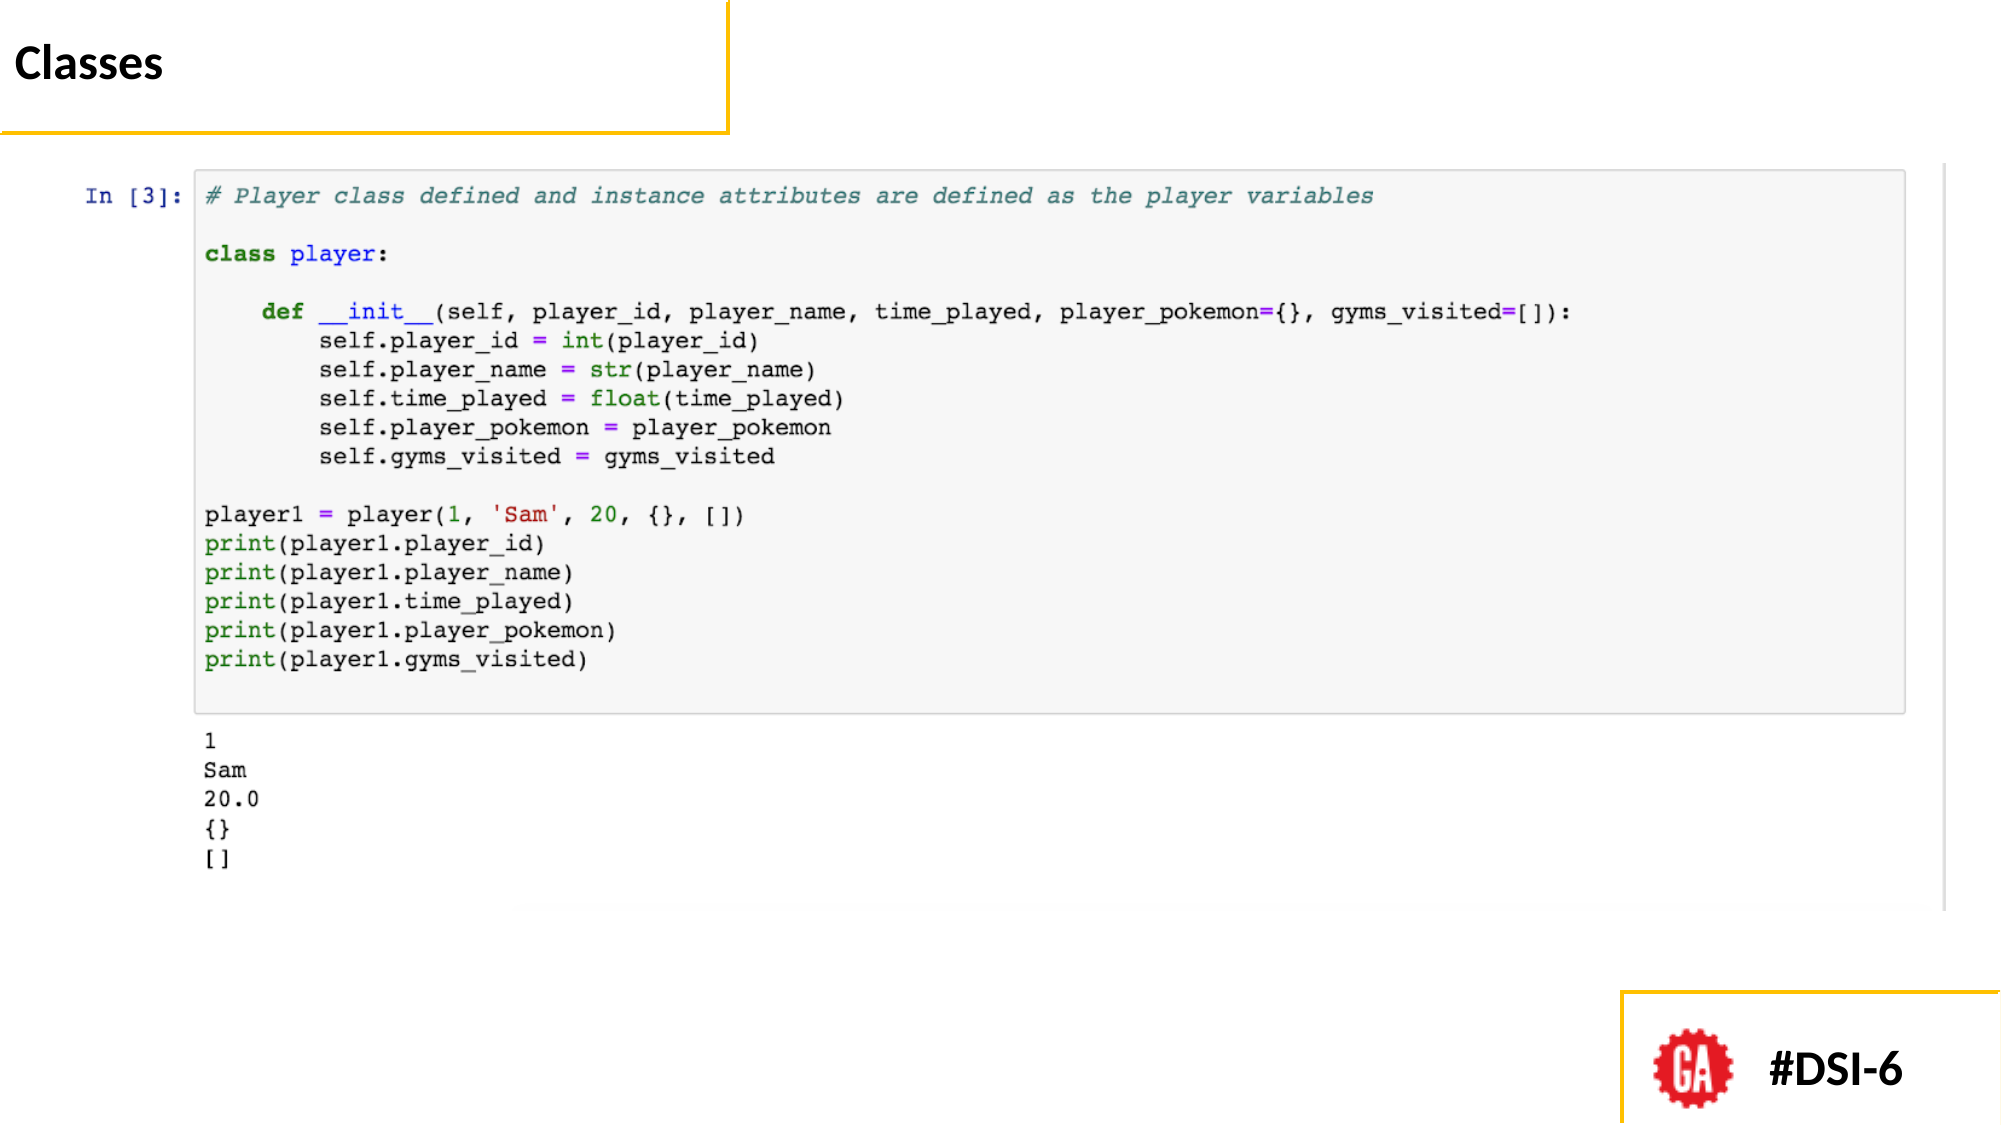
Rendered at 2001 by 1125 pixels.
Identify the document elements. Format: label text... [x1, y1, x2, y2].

text_box Classes [0, 21, 699, 97]
picture [12, 163, 1946, 911]
picture [1634, 1011, 1752, 1125]
